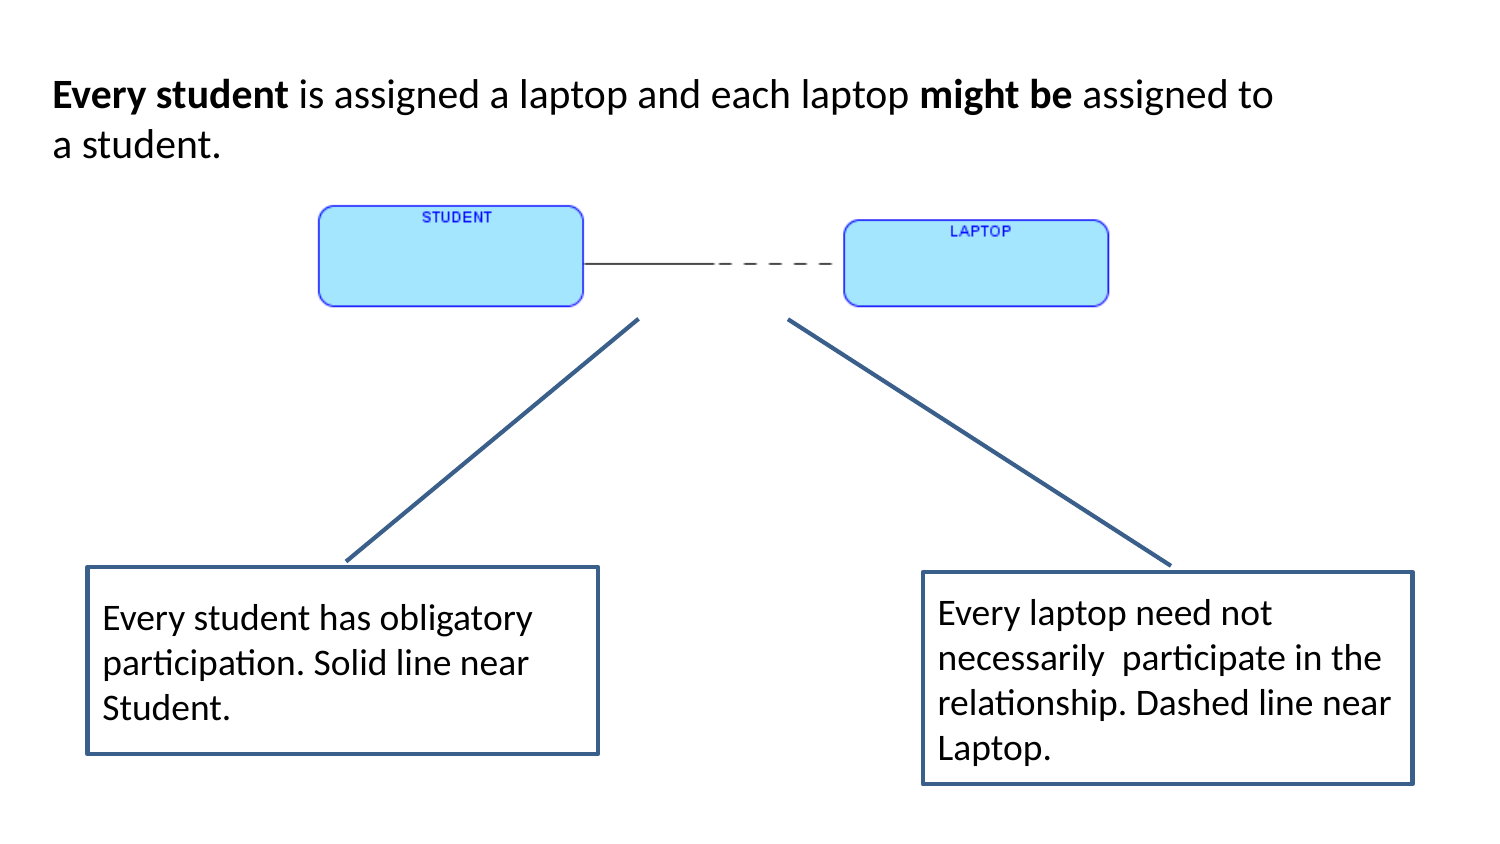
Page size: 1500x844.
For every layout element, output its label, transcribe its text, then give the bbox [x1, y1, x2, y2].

text_box Every student has obligatory participation. Solid line near Student. [344, 332, 626, 564]
text_box Every student is assigned a laptop and each laptop might be assigned to a student. [37, 59, 1300, 175]
text_box Every laptop need not necessarily participate in the relationship. Dashed line near Laptop. [921, 570, 1415, 786]
text_box Every student has obligatory participation. Solid line near Student. [85, 565, 600, 756]
picture [291, 184, 1126, 323]
text_box Every laptop need not necessarily participate in the relationship. Dashed line near Laptop. [803, 332, 1173, 568]
